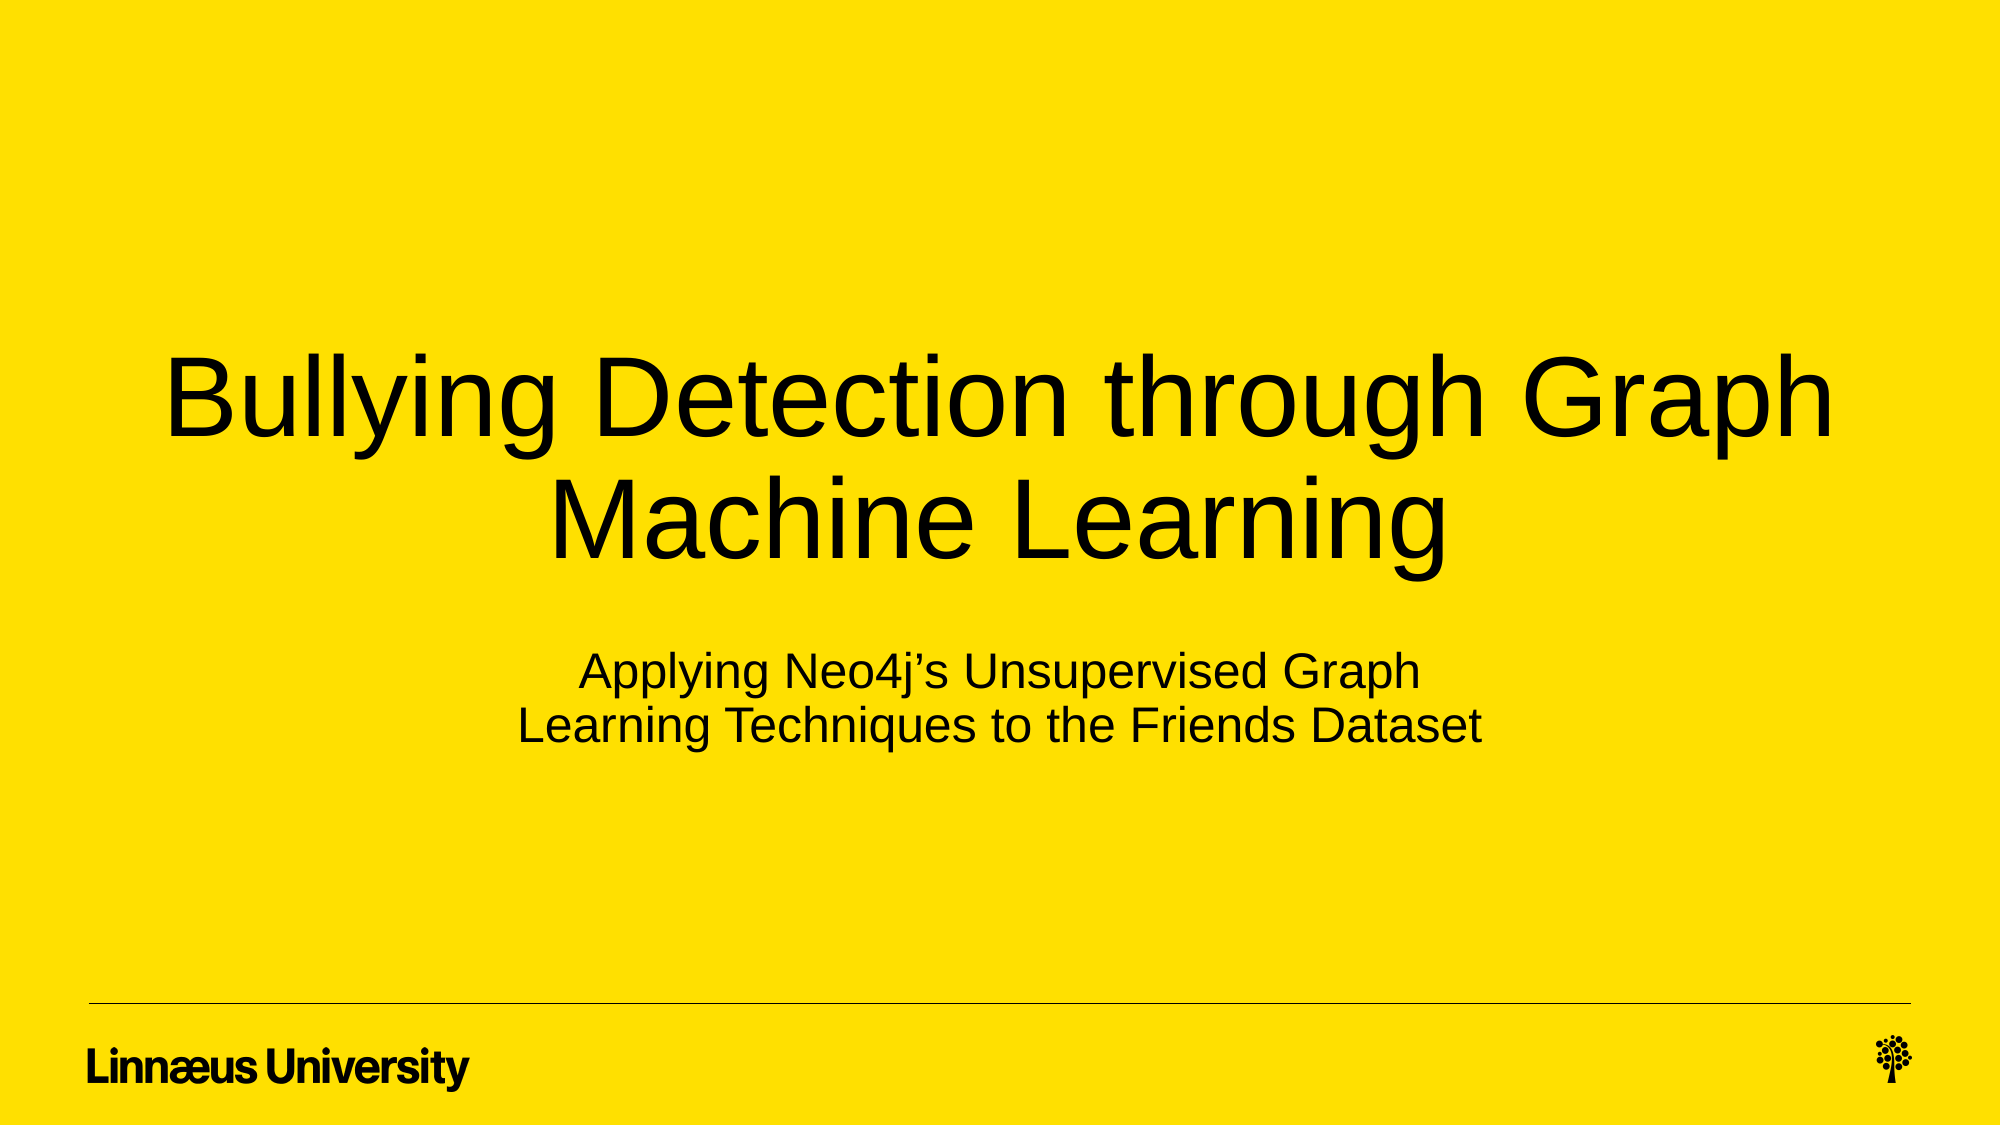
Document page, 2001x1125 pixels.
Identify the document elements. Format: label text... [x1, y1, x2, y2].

picture [85, 1047, 472, 1092]
title Bullying Detection through Graph Machine Learning [88, 237, 1912, 592]
picture [1876, 1035, 1912, 1083]
subtitle Applying Neo4j’s Unsupervised Graph Learning Techniques to the Friends Dataset [300, 637, 1701, 926]
